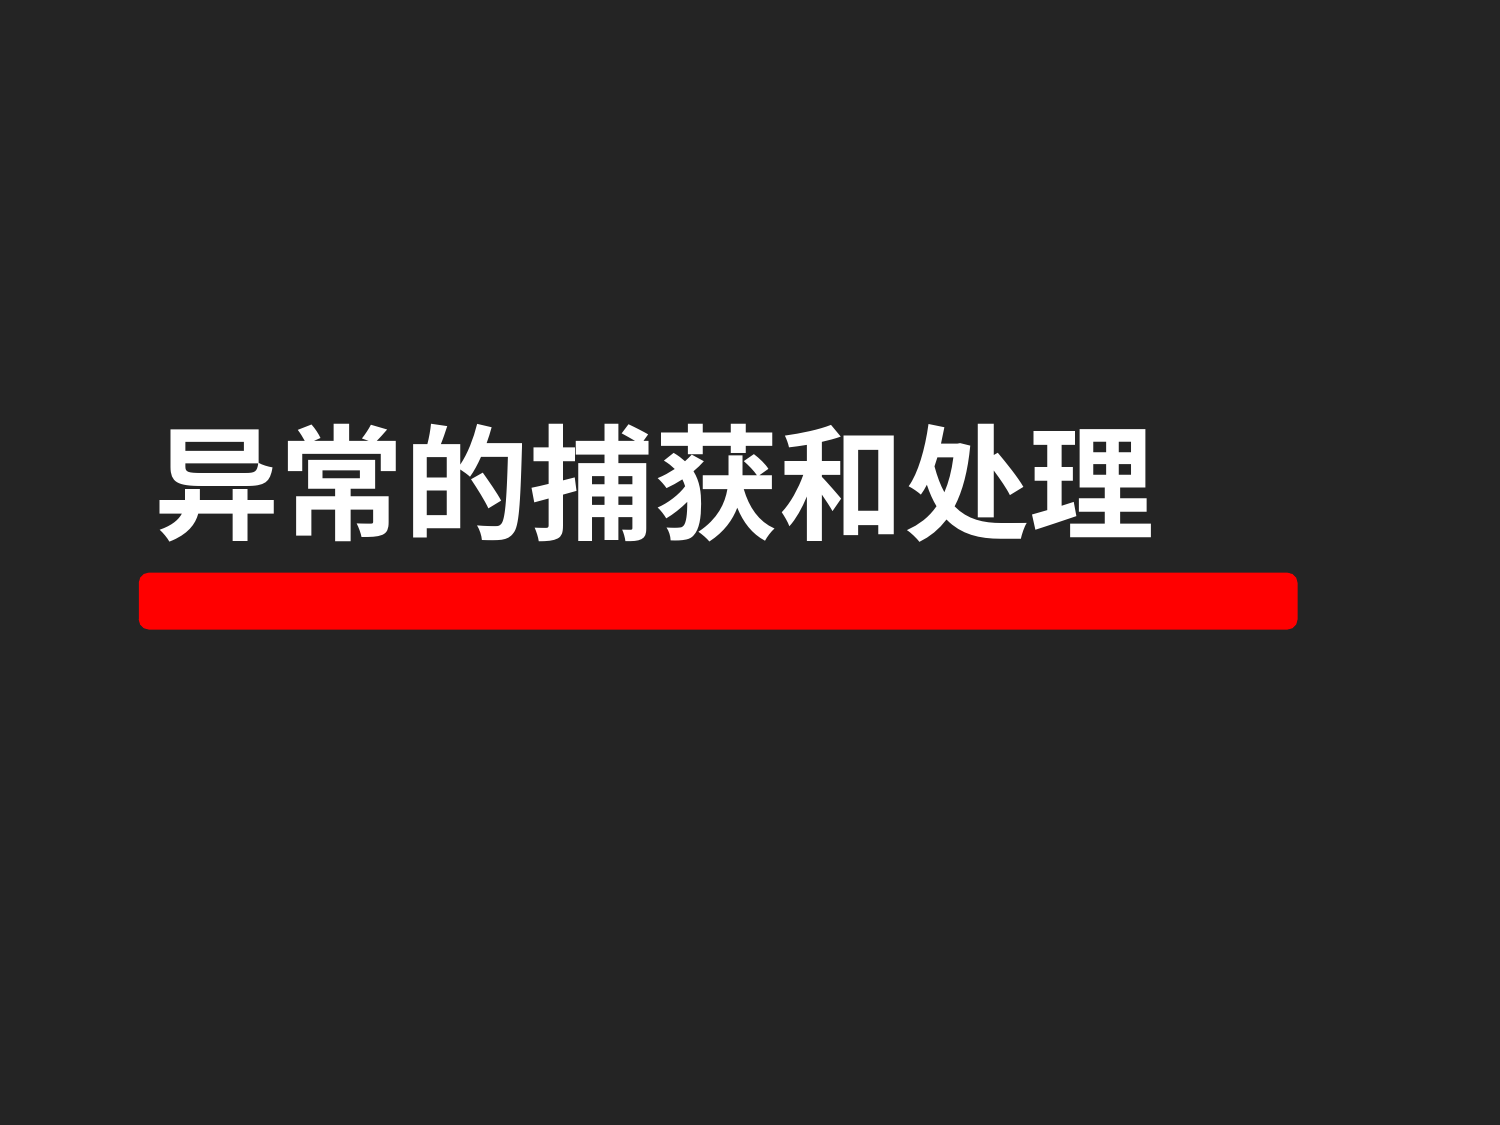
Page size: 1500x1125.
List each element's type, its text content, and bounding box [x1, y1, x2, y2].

text_box 异常的捕获和处理 [140, 398, 1170, 563]
text_box [138, 572, 1298, 630]
